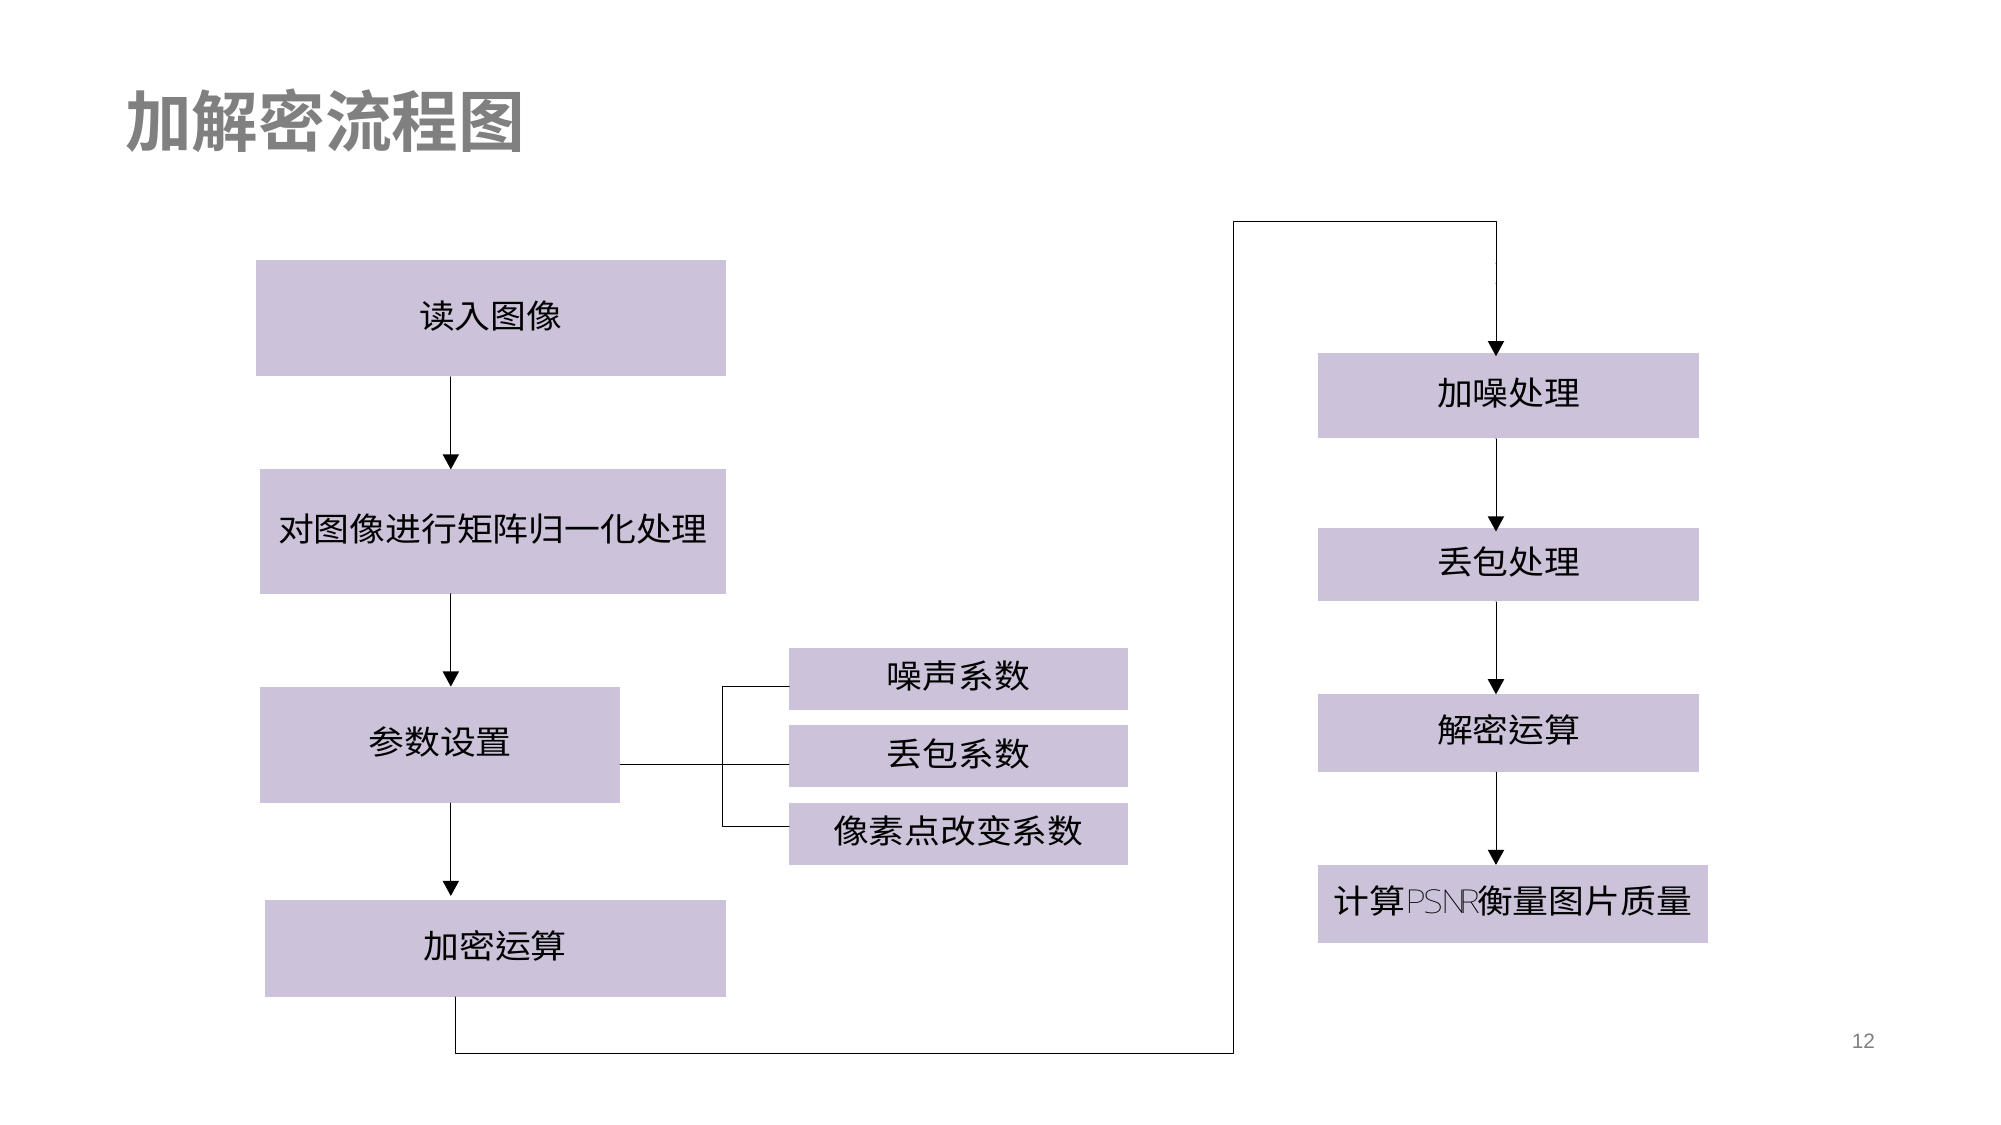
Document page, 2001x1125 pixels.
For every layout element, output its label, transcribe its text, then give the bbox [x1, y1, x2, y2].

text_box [250, 194, 1714, 1057]
title 加解密流程图 [109, 0, 1890, 169]
slide_number 12 [1714, 1022, 1890, 1057]
